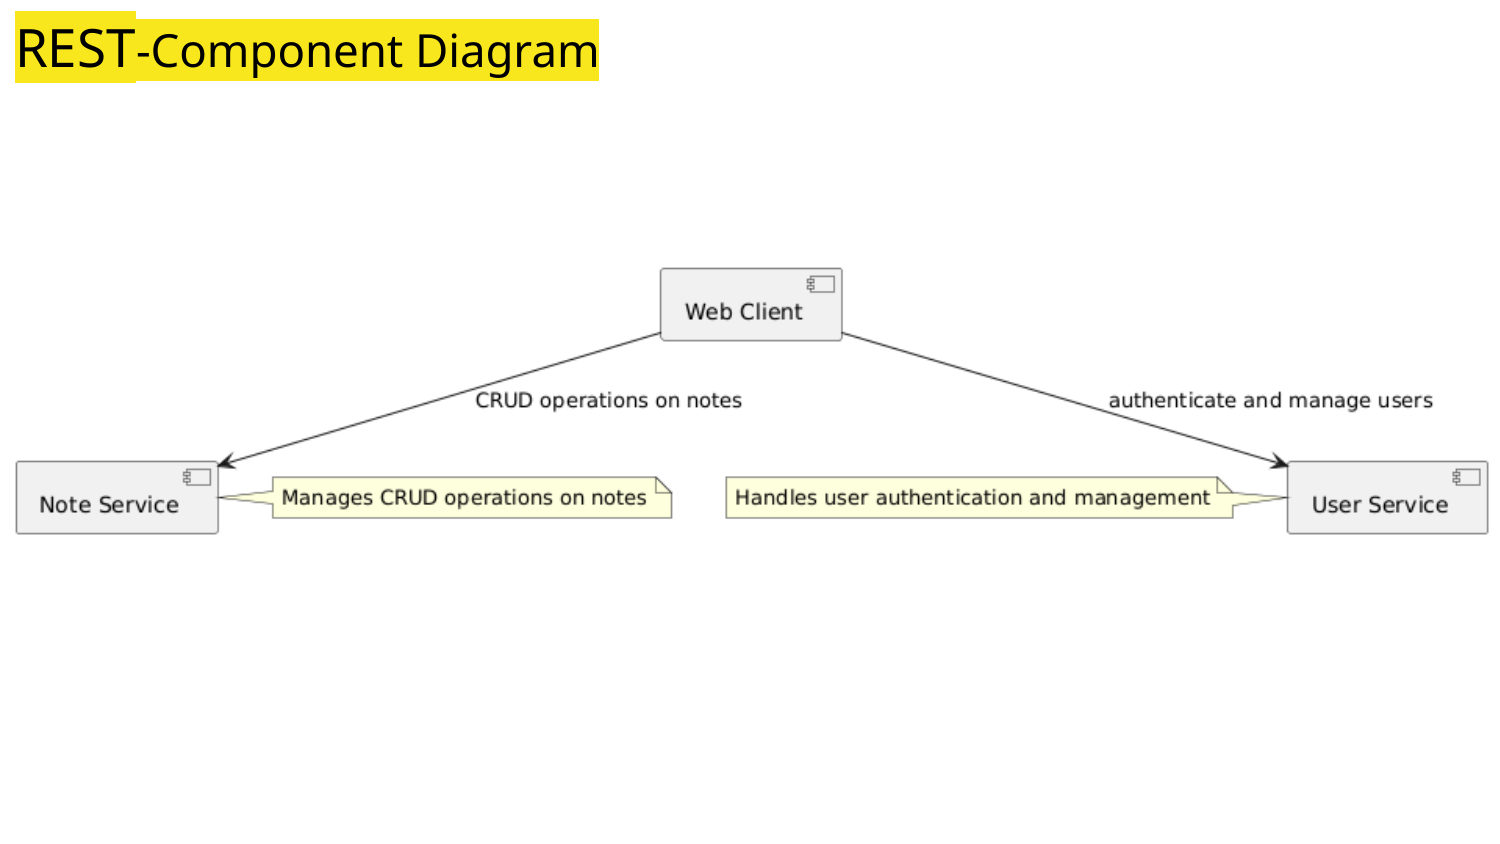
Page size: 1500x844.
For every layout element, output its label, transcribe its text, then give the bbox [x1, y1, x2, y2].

title REST-Component Diagram [0, 0, 1398, 94]
picture [5, 257, 1495, 541]
